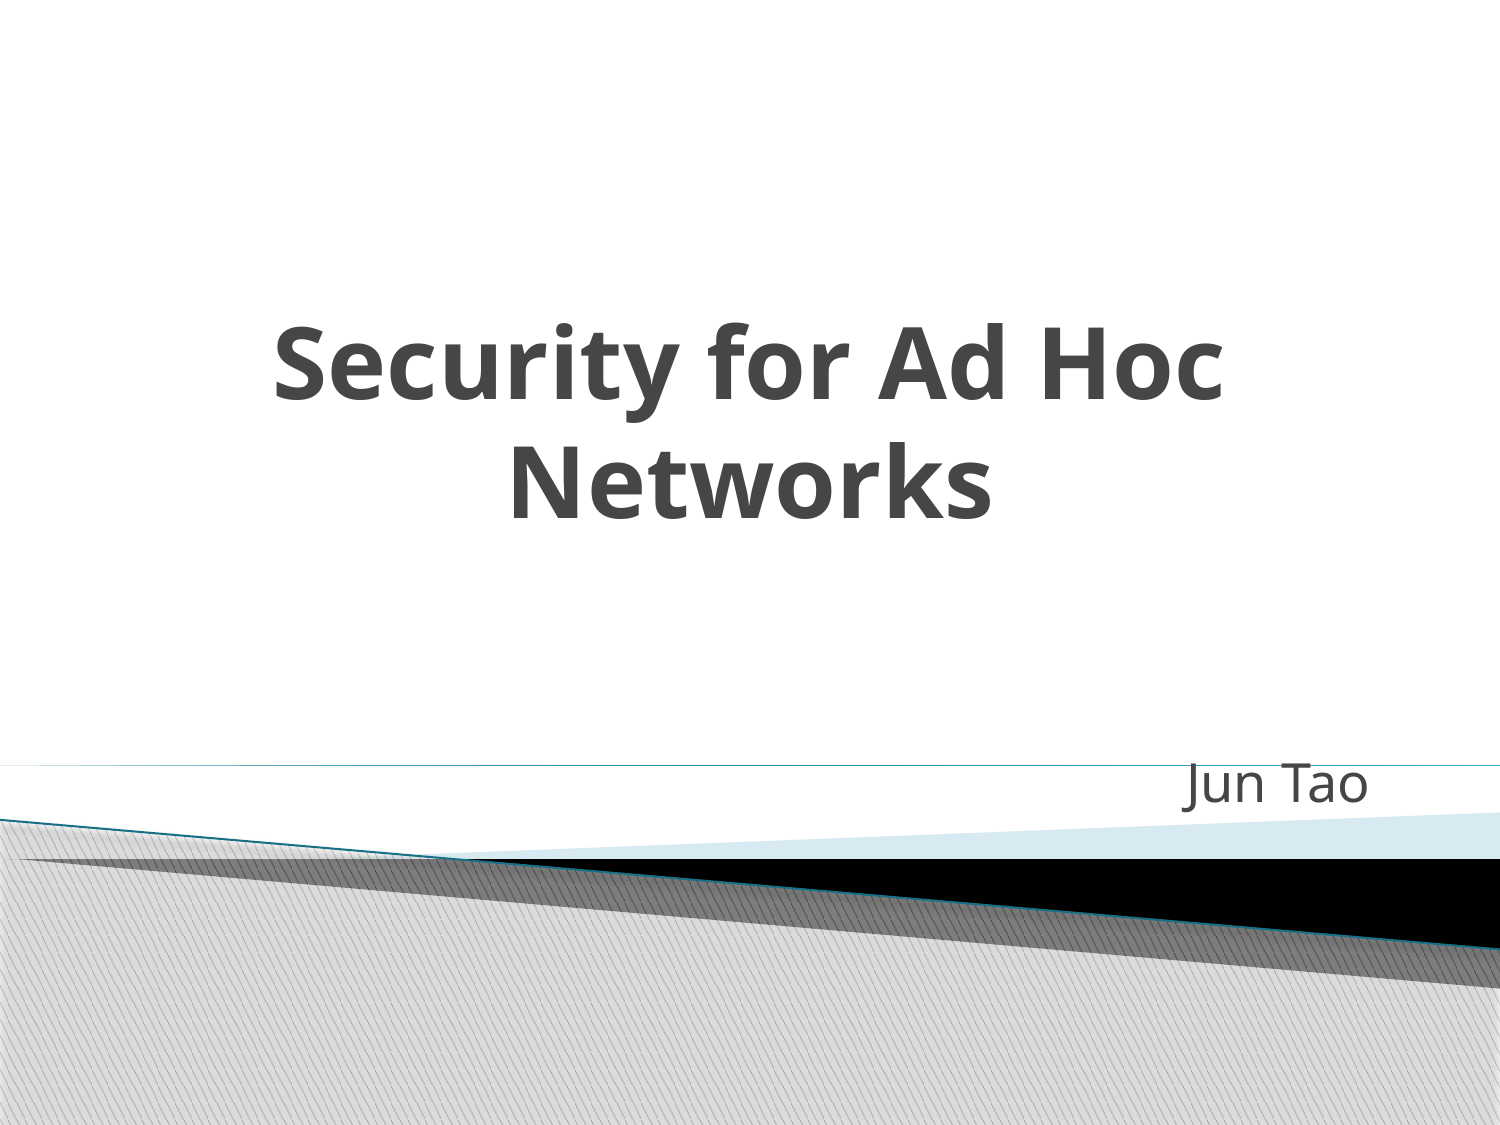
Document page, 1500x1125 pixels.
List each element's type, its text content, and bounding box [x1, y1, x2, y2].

title Security for Ad Hoc Networks [112, 287, 1388, 551]
subtitle Jun Tao [112, 595, 1388, 823]
picture [5, 859, 1500, 989]
